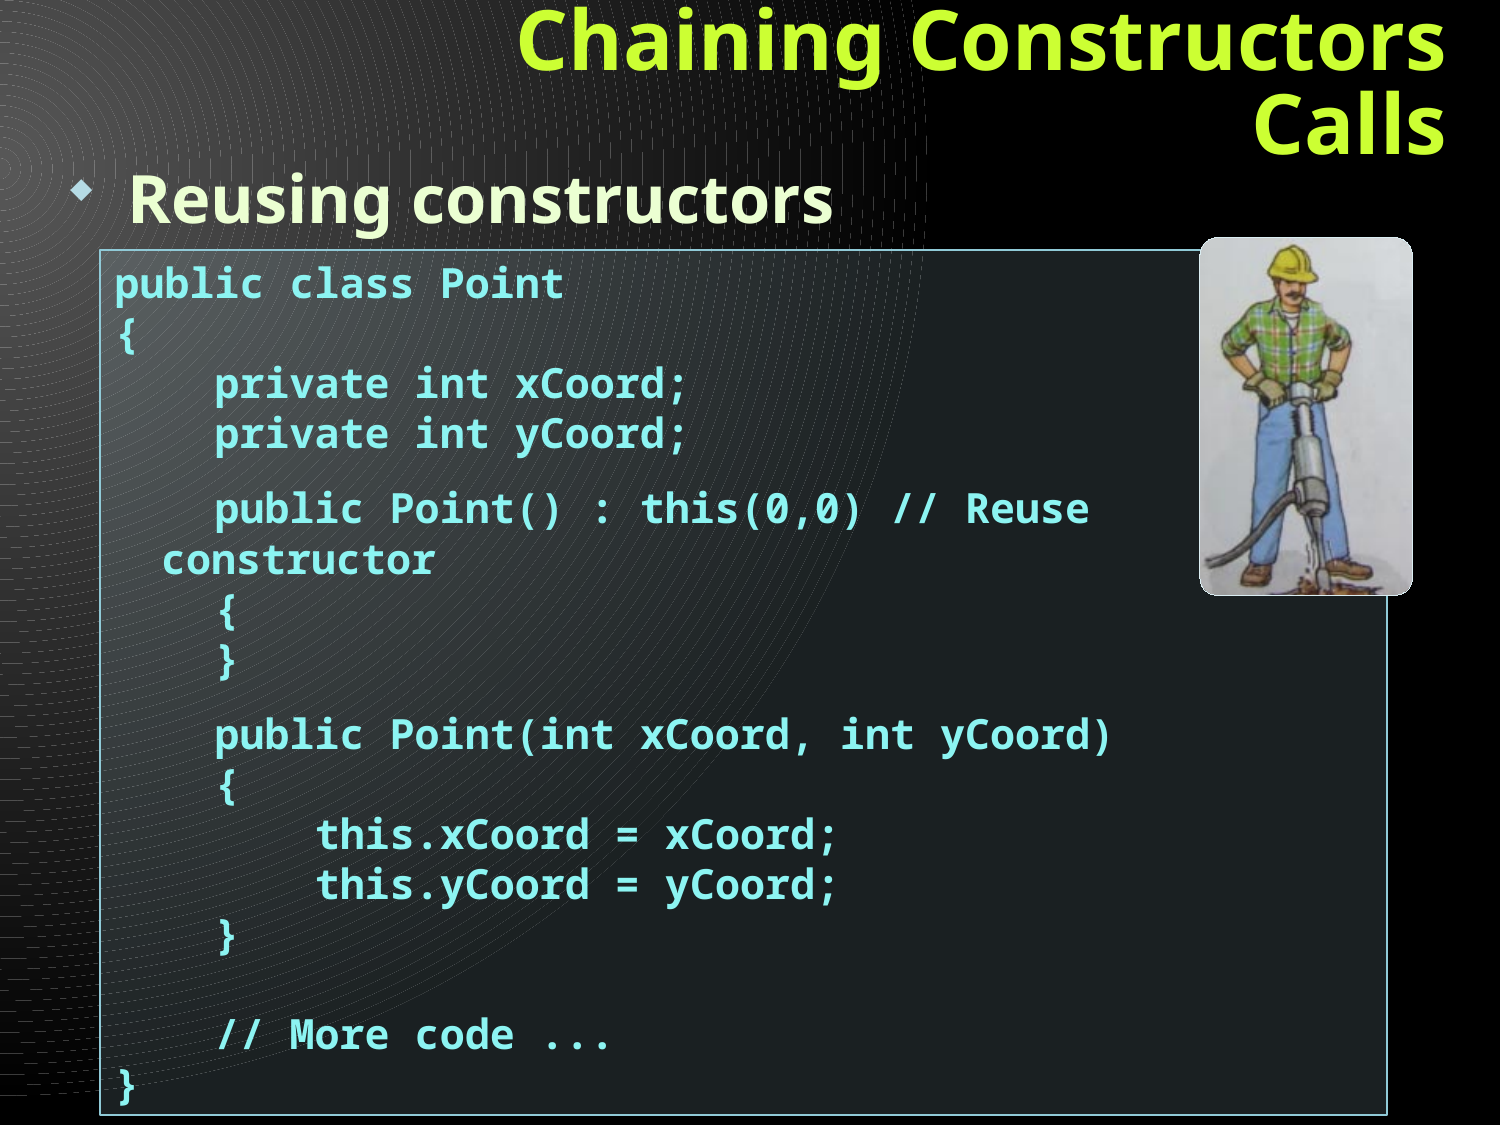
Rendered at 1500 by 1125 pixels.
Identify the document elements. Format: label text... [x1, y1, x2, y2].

picture [1199, 237, 1413, 596]
list Reusing constructors [53, 149, 1447, 245]
text_box public class Point { private int xCoord; private int yCoord; public Point() : this(0,0) // Reuse constructor { } public Point(int xCoord, int yCoord) { this.xCoord = xCoord; this.yCoord = yCoord; } // More code ... } [99, 249, 1388, 1115]
title Chaining Constructors Calls [300, 12, 1463, 163]
